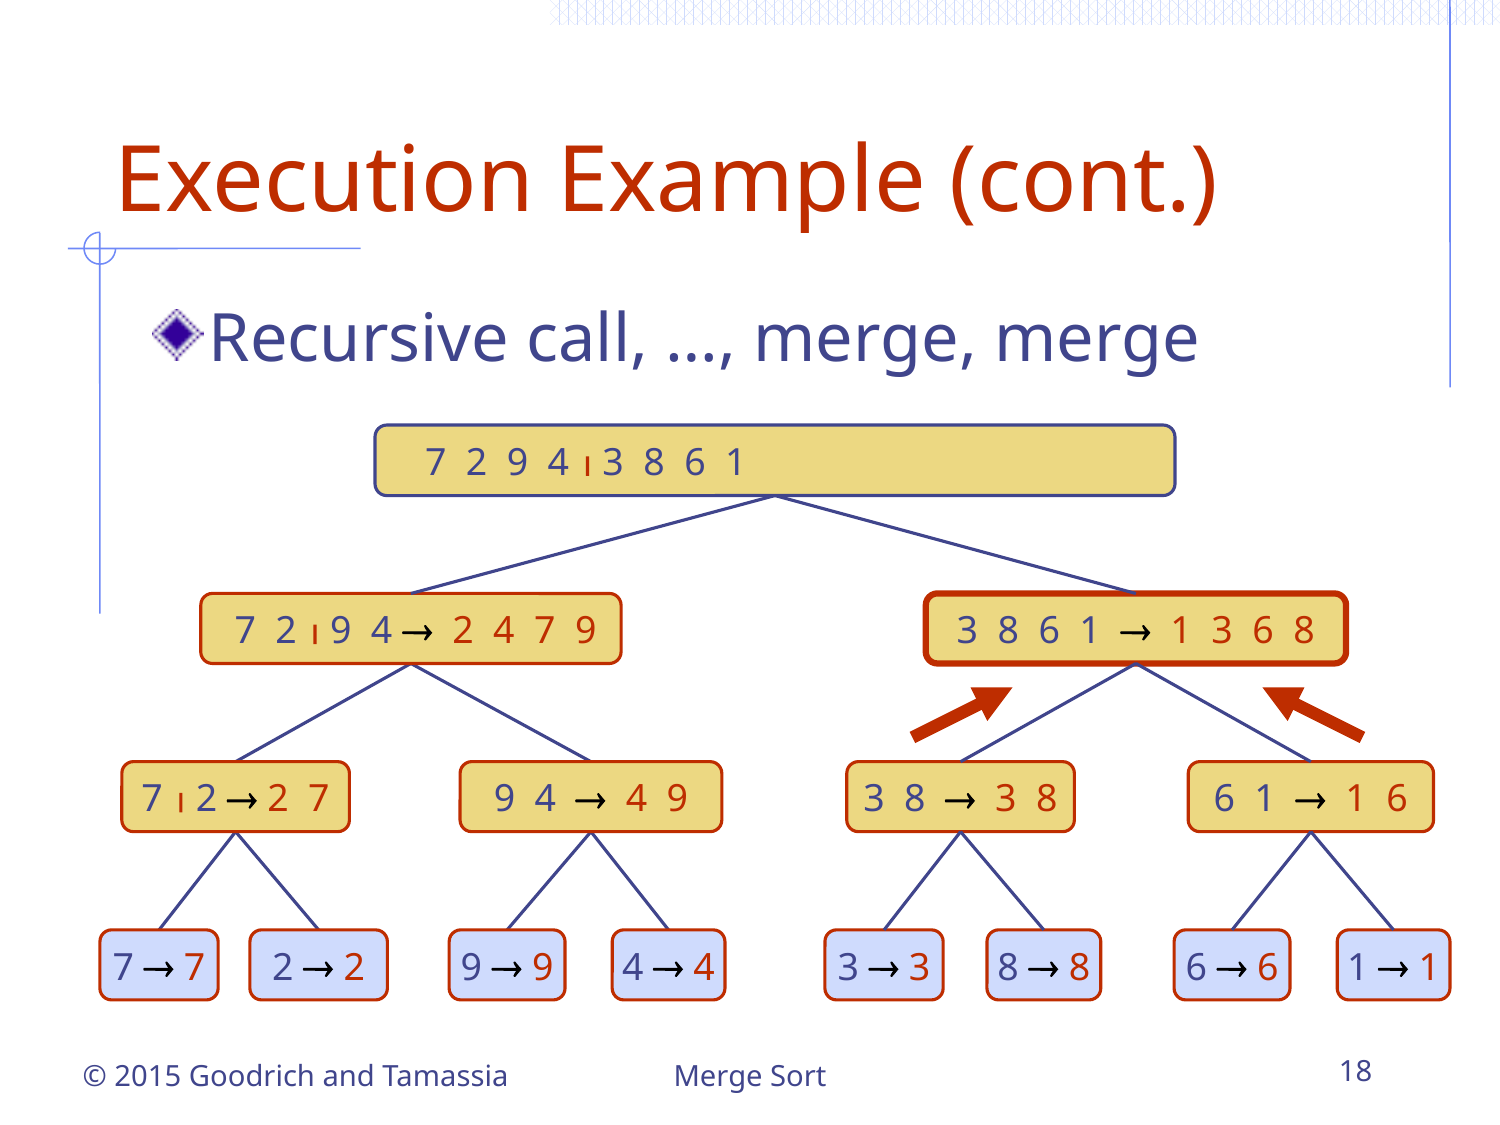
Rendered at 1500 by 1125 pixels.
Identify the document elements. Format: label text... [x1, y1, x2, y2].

title Execution Example (cont.) [99, 50, 1375, 238]
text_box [1231, 833, 1308, 929]
text_box 9  9 [449, 929, 566, 1000]
text_box 8  8 [986, 929, 1101, 1000]
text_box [1135, 666, 1312, 761]
list Recursive call, …, merge, merge [137, 287, 1413, 400]
text_box 1  1 [1337, 929, 1450, 1000]
text_box 2  2 [249, 929, 388, 1000]
text_box 7  2  2 7 [121, 761, 350, 832]
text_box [960, 833, 1045, 929]
slide_number 18 [1074, 1024, 1388, 1101]
text_box 4  4 [612, 929, 725, 1000]
text_box 7  7 [99, 929, 219, 1000]
text_box 3 8  3 8 [846, 761, 1075, 832]
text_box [506, 833, 588, 929]
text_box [774, 496, 1137, 591]
picture [152, 309, 204, 361]
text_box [410, 496, 773, 593]
text_box 3  3 [824, 929, 944, 1000]
text_box 9 4  4 9 [460, 761, 722, 832]
text_box 7 2  9 4  2 4 7 9 [200, 593, 622, 664]
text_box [883, 833, 958, 929]
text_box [158, 833, 233, 929]
text_box 6  6 [1174, 929, 1291, 1000]
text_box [235, 833, 319, 929]
text_box 7 2 9 4  3 8 6 1  1 2 3 4 6 7 8 9 [375, 425, 1176, 496]
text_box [960, 666, 1134, 761]
text_box 3 8 6 1  1 3 6 8 [925, 593, 1347, 664]
footer Merge Sort [512, 1024, 988, 1101]
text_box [1310, 833, 1394, 929]
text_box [590, 833, 669, 929]
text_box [235, 664, 409, 761]
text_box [410, 664, 592, 761]
text_box 6 1  1 6 [1188, 761, 1434, 832]
